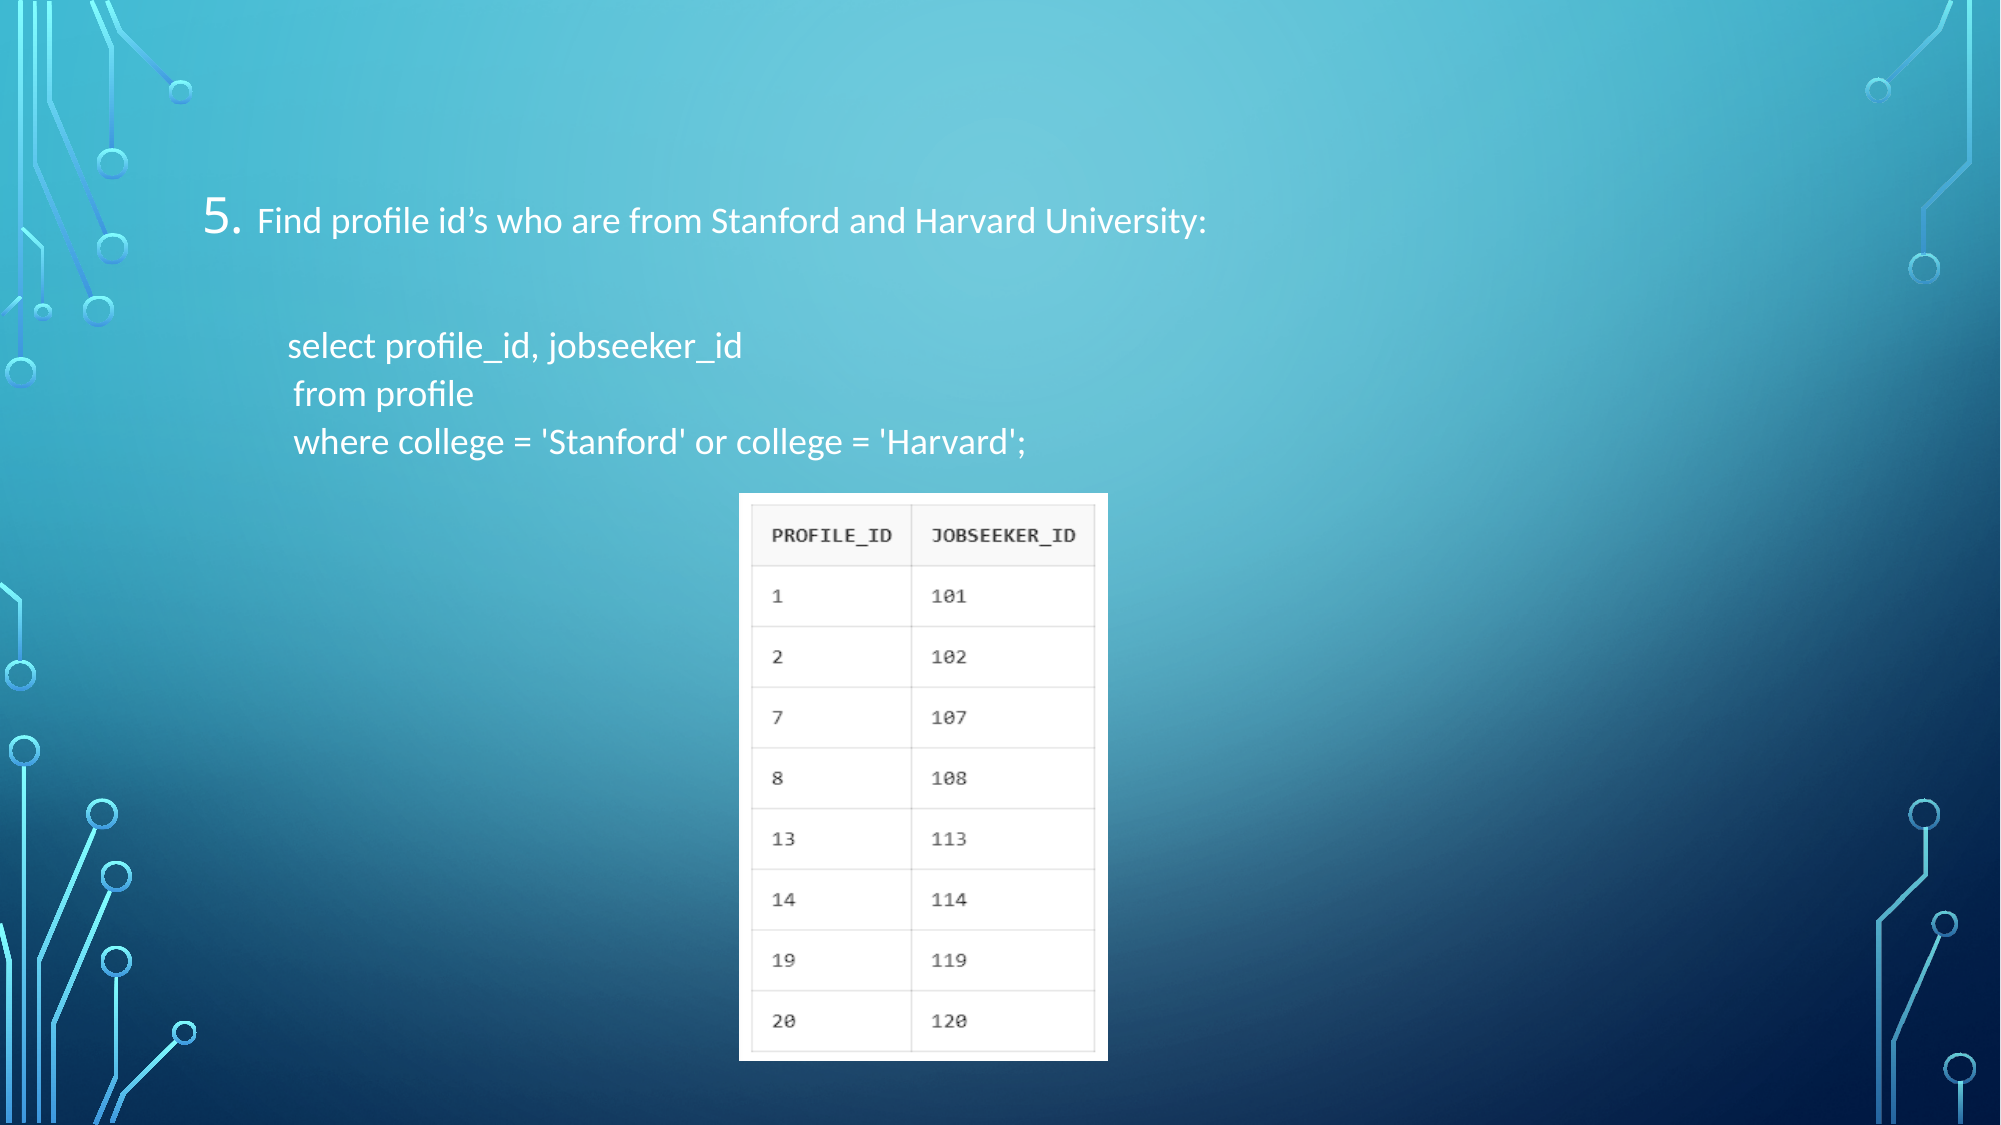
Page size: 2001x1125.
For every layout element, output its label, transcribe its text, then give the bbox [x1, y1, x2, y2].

picture [738, 493, 1109, 1061]
list 5. Find profile id’s who are from Stanford and Harvard University: select profile_id, jobseeker_id from profile where college = 'Stanford' or college = 'Harvard'; [187, 163, 1813, 981]
